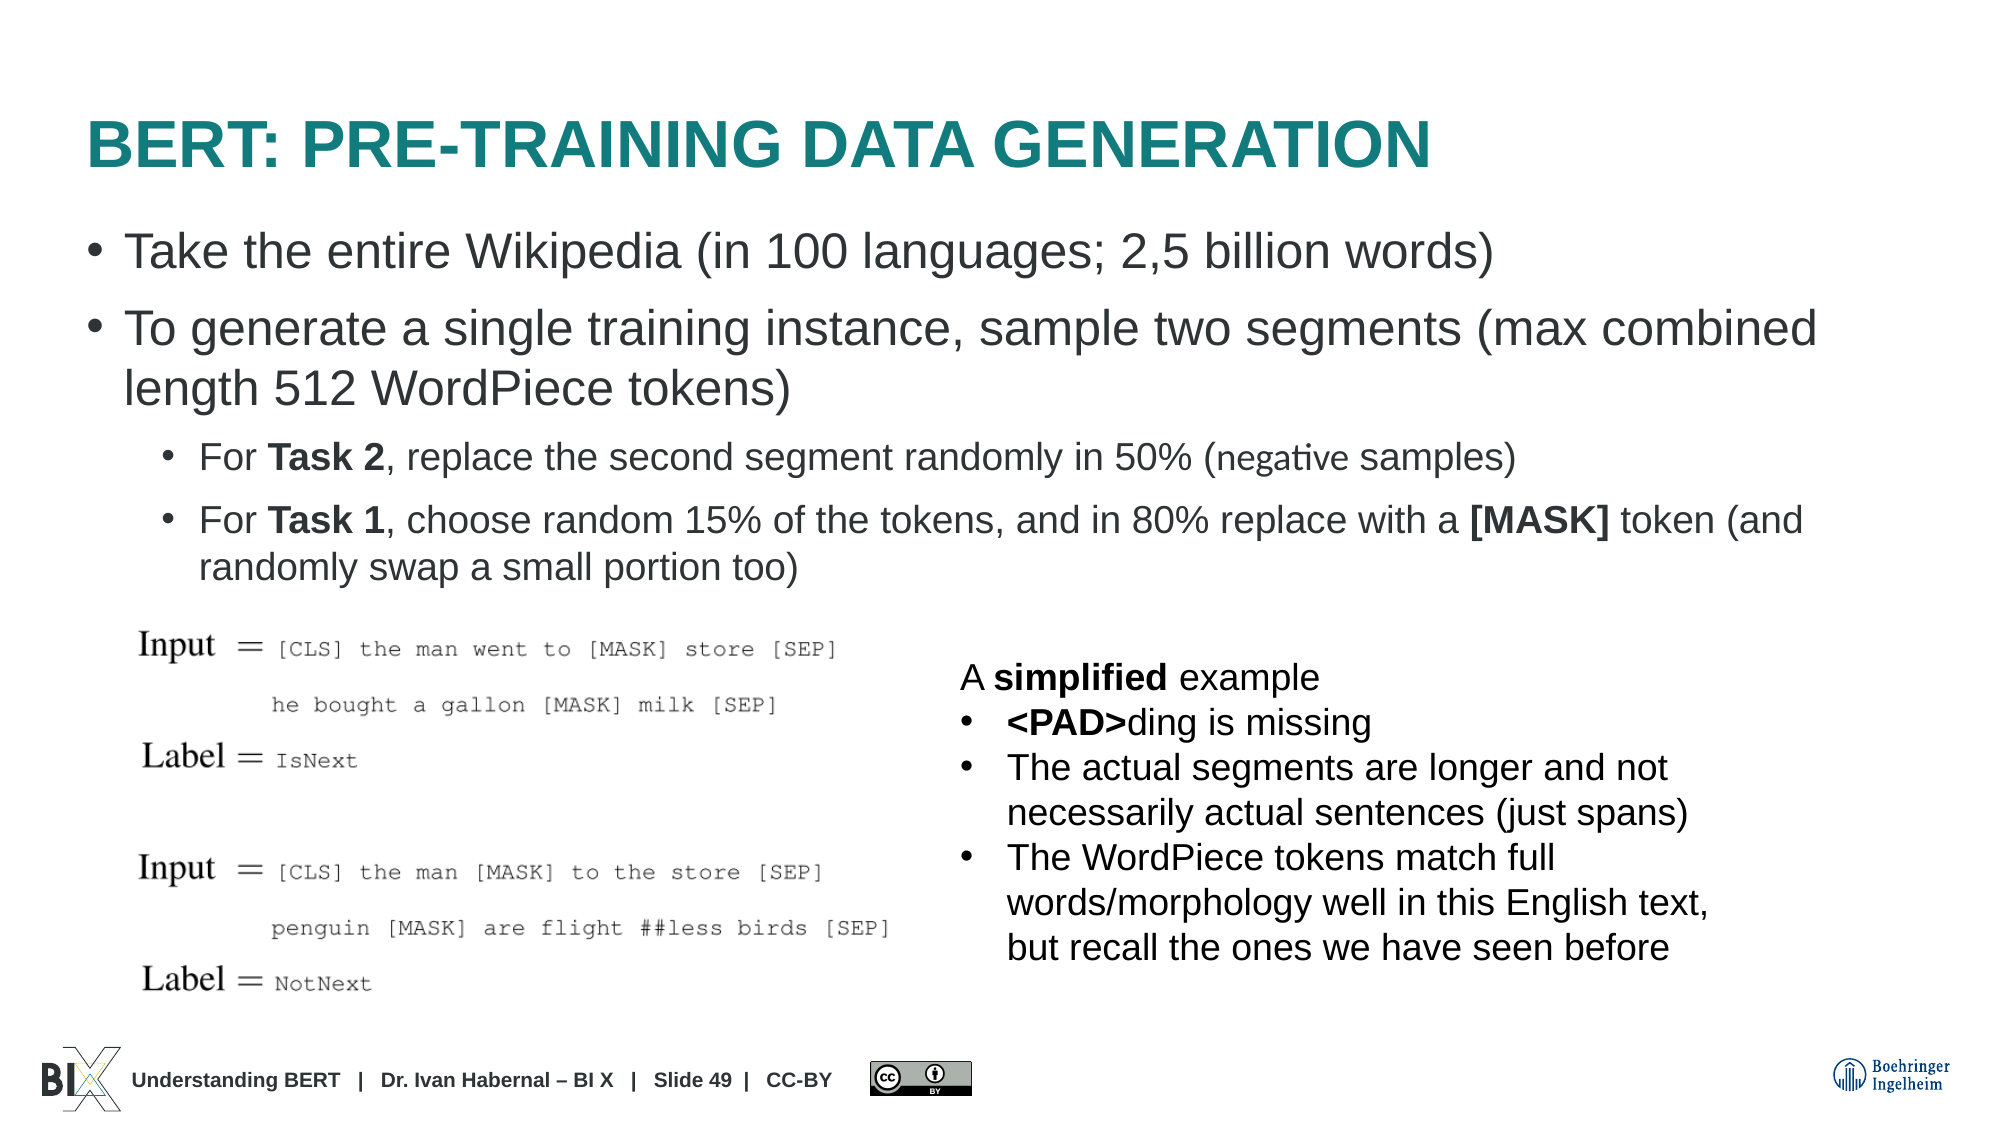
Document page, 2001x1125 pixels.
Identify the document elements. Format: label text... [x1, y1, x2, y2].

title BERT: Pre-training data generation [71, 0, 1915, 190]
list Take the entire Wikipedia (in 100 languages; 2,5 billion words) To generate a single training instance, sample two segments (max combined length 512 WordPiece tokens) For Task 2, replace the second segment randomly in 50% (negative samples) For Task 1, choose random 15% of the tokens, and in 80% replace with a [MASK] token (and randomly swap a small portion too) [71, 211, 1915, 1005]
picture [130, 615, 902, 1016]
picture [870, 1061, 972, 1096]
text_box A simplified example <PAD>ding is missing The actual segments are longer and not necessarily actual sentences (just spans) The WordPiece tokens match full words/morphology well in this English text, but recall the ones we have seen before [944, 645, 1736, 976]
